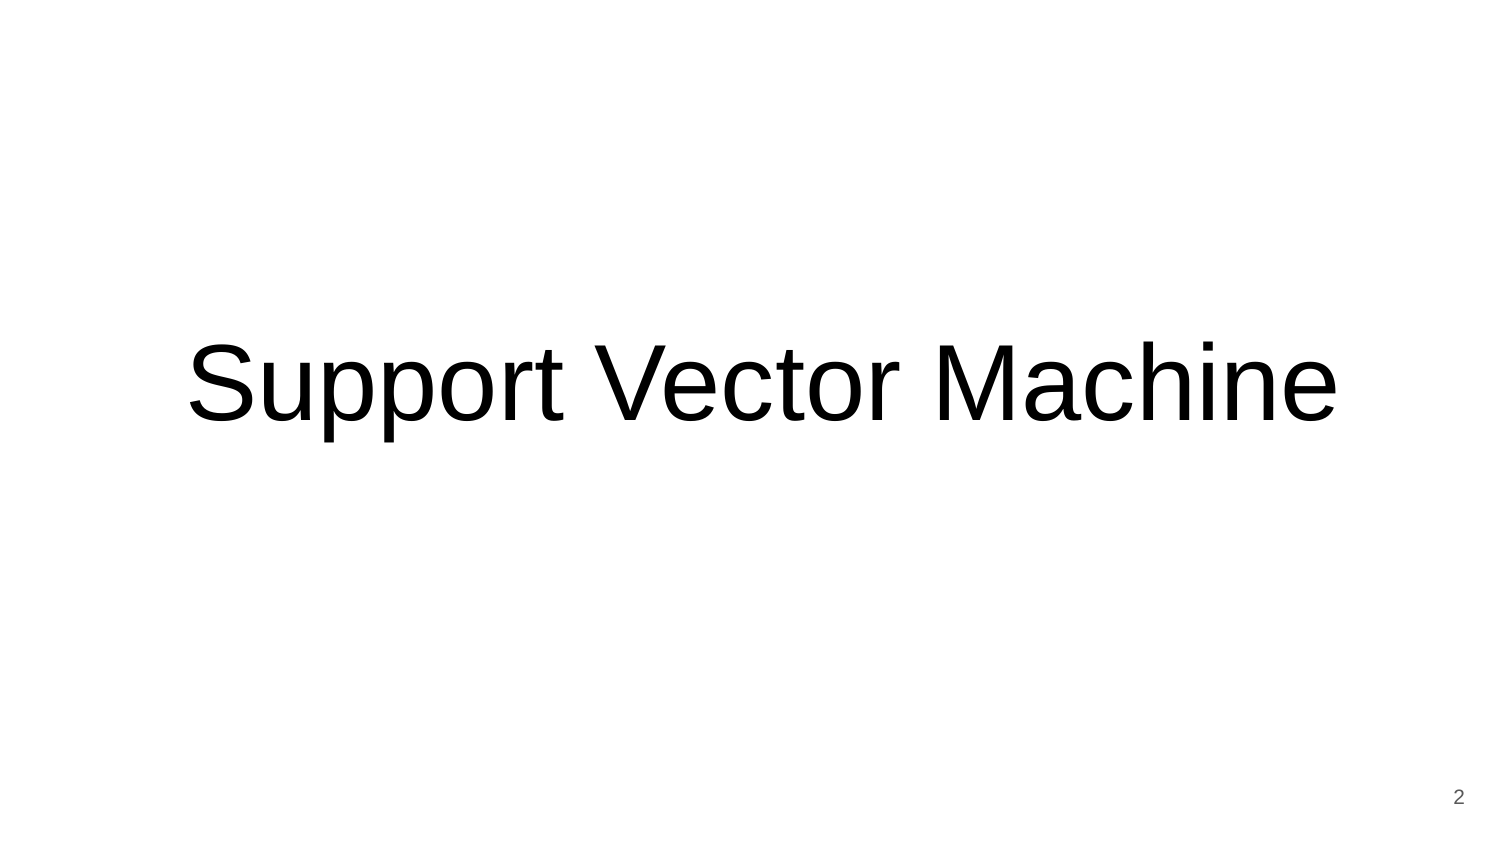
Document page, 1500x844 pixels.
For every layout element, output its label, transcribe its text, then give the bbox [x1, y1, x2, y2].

slide_number ‹#› [1389, 764, 1480, 830]
text_box Support Vector Machine [64, 121, 1462, 459]
